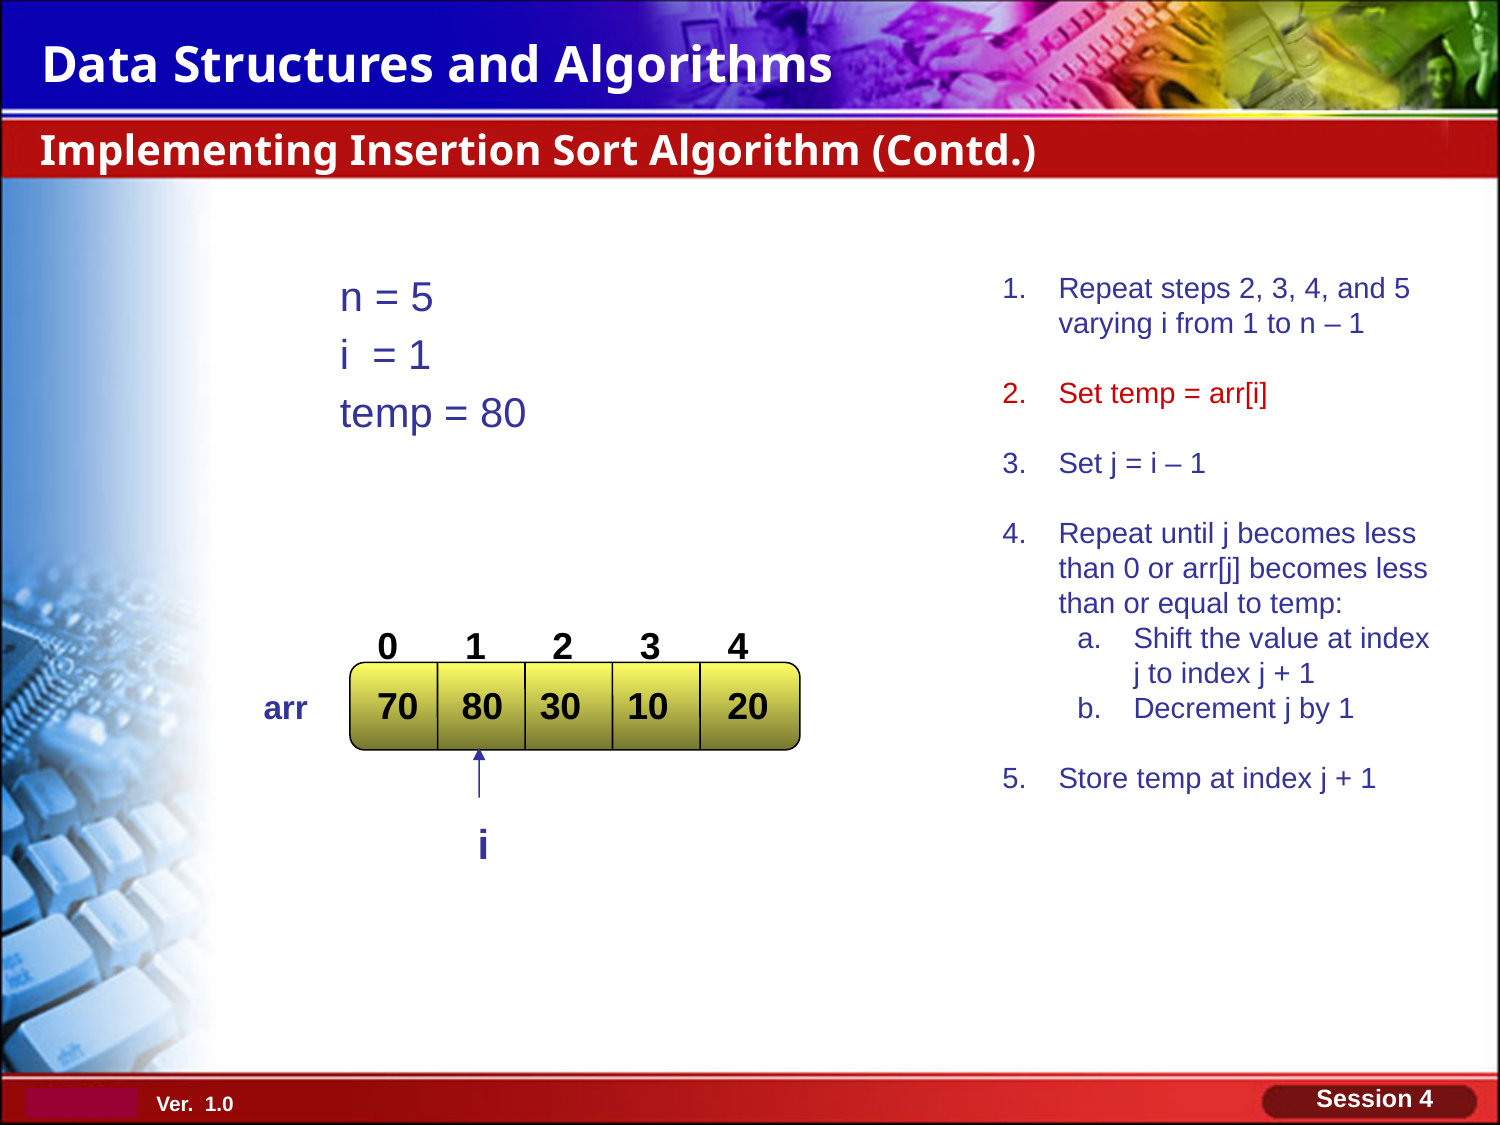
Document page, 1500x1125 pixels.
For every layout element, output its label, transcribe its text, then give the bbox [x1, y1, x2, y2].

text_box Repeat steps 2, 3, 4, and 5 varying i from 1 to n – 1 Set temp = arr[i] Set j = i – 1 Repeat until j becomes less than 0 or arr[j] becomes less than or equal to temp: Shift the value at index j to index j + 1 Decrement j by 1 Store temp at index j + 1 [987, 262, 1450, 907]
text_box [526, 662, 612, 750]
text_box 3 [625, 614, 676, 674]
picture [0, 0, 1500, 1125]
text_box [24, 1086, 139, 1119]
text_box 2 [537, 614, 589, 674]
text_box [472, 747, 486, 798]
text_box arr [248, 678, 324, 734]
text_box [349, 662, 437, 750]
text_box n = 5 i = 1 temp = 80 [250, 262, 950, 950]
text_box Implementing Insertion Sort Algorithm (Contd.) [25, 116, 1151, 182]
text_box 10 [612, 674, 689, 735]
text_box 70 [362, 674, 439, 735]
text_box i [462, 810, 504, 875]
text_box [613, 662, 800, 750]
text_box 20 [712, 674, 789, 735]
text_box [438, 662, 525, 750]
text_box 4 [712, 614, 764, 674]
text_box 1 [450, 614, 501, 674]
text_box 0 [362, 614, 414, 674]
text_box 30 [524, 674, 601, 735]
text_box 80 [446, 674, 523, 735]
